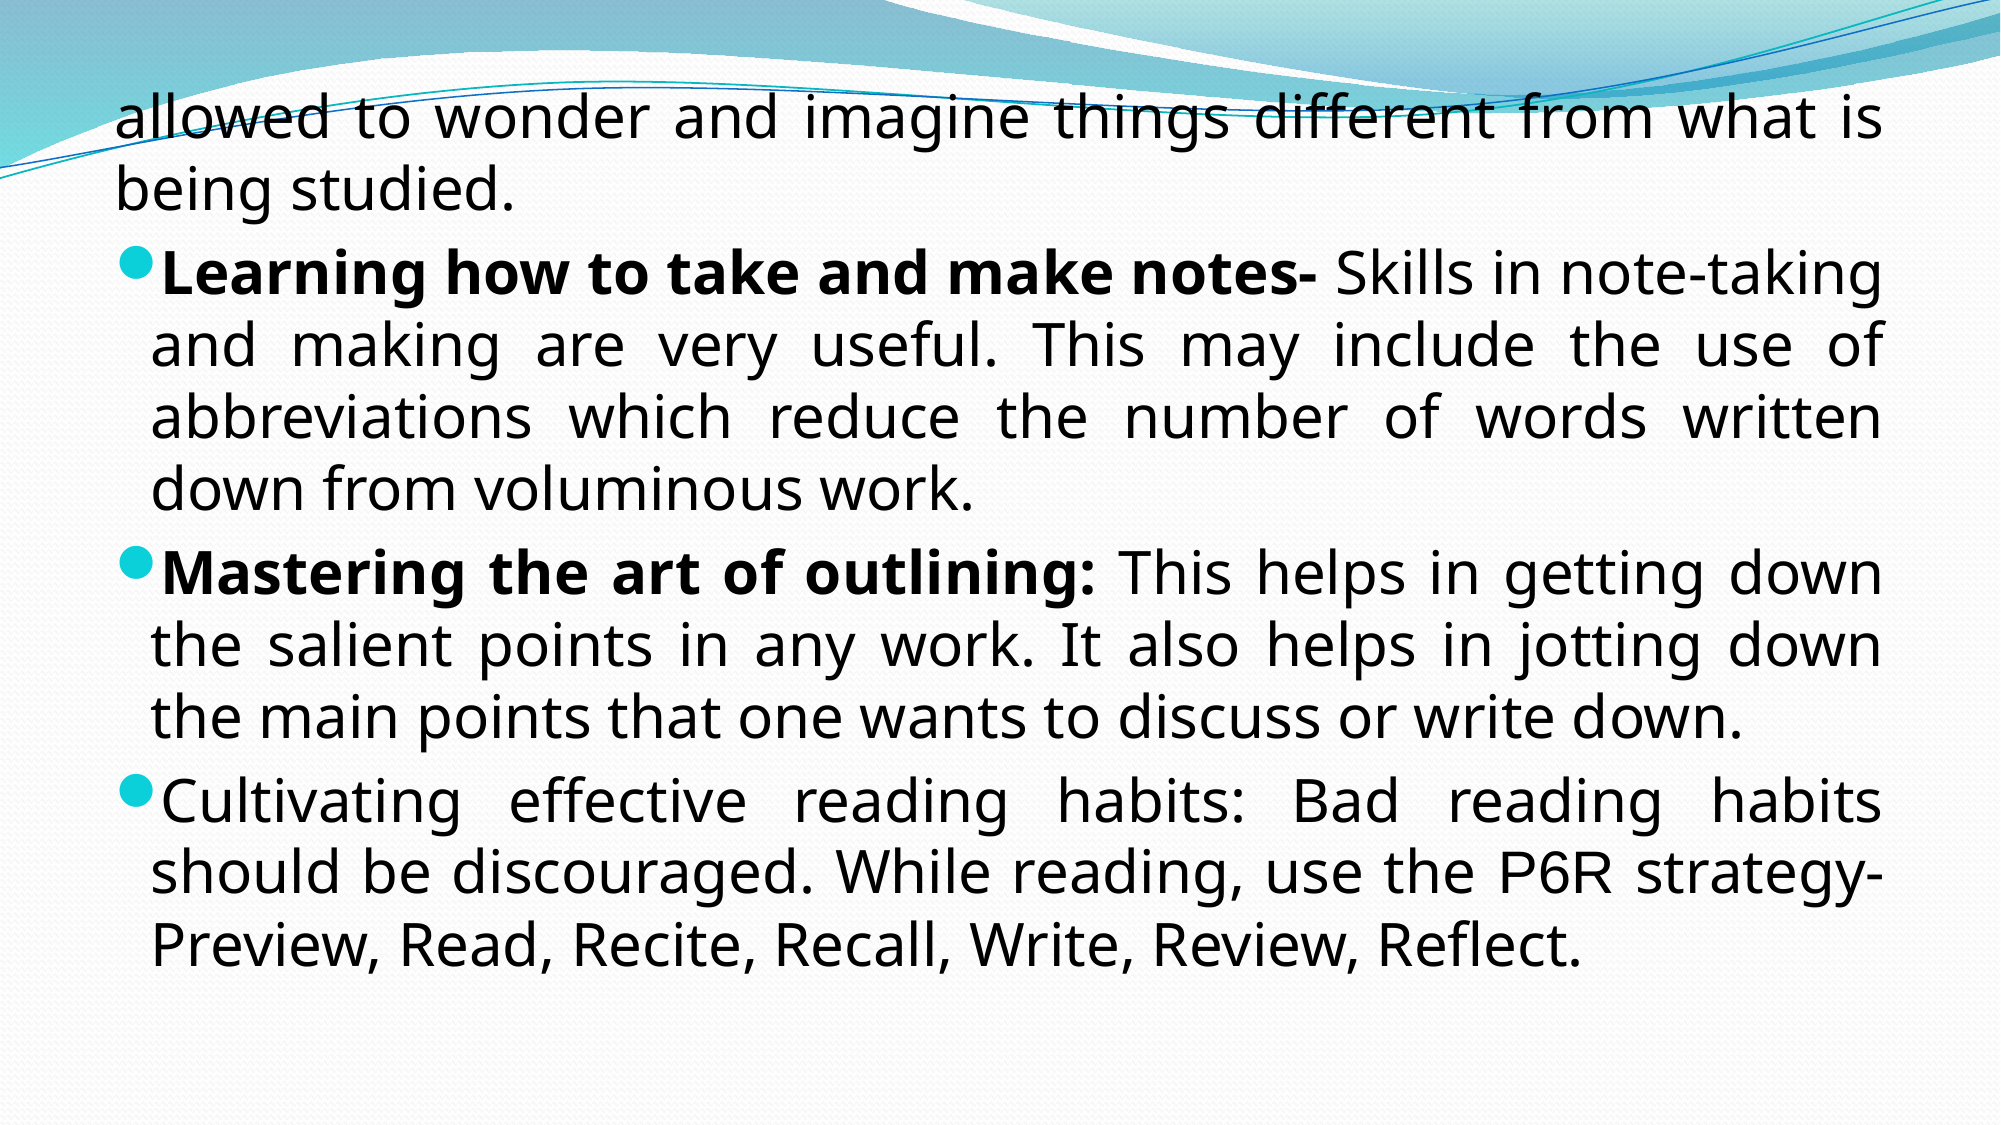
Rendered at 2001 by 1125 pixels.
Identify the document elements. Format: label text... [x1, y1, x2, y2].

list allowed to wonder and imagine things different from what is being studied. Learning how to take and make notes- Skills in note-taking and making are very useful. This may include the use of abbreviations which reduce the number of words written down from voluminous work. Mastering the art of outlining: This helps in getting down the salient points in any work. It also helps in jotting down the main points that one wants to discuss or write down. Cultivating effective reading habits: Bad reading habits should be discouraged. While reading, use the P6R strategy- Preview, Read, Recite, Recall, Write, Review, Reflect. [99, 70, 1900, 1038]
